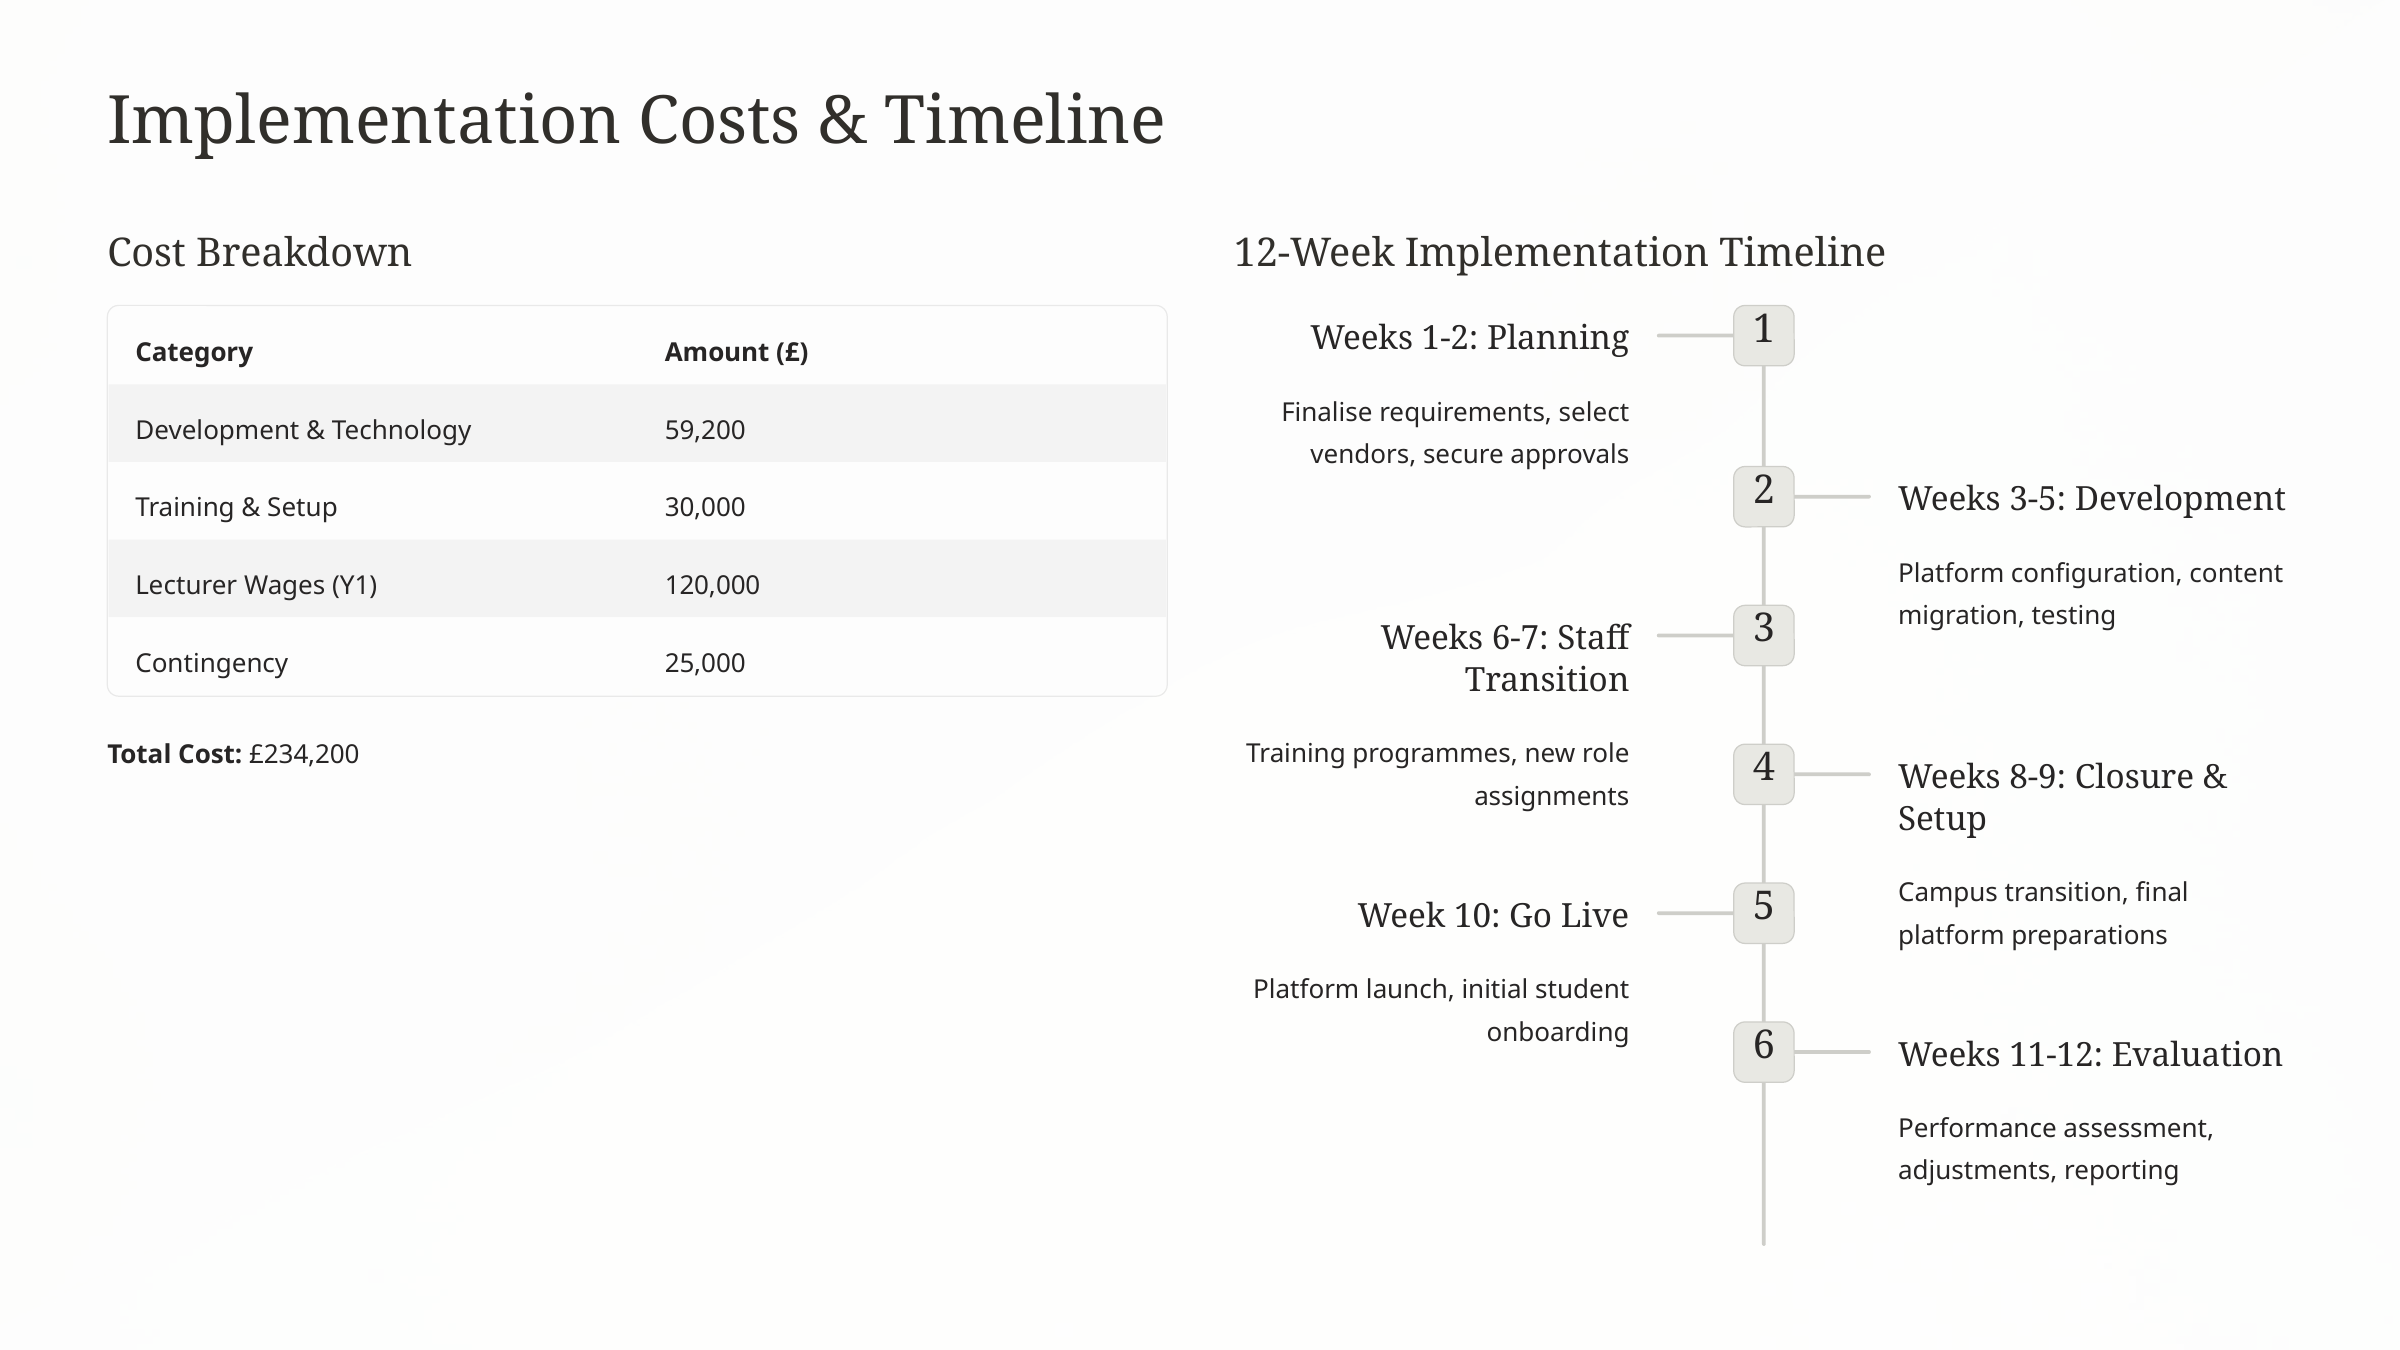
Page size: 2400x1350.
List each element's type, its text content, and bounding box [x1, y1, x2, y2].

text_box Cost Breakdown [107, 224, 511, 276]
text_box 12-Week Implementation Timeline [1233, 224, 1856, 276]
text_box [1761, 805, 1766, 883]
text_box Campus transition, final platform preparations [1898, 864, 2294, 950]
text_box 2 [1743, 471, 1784, 522]
text_box [1733, 605, 1795, 666]
text_box [108, 306, 1166, 384]
text_box [1795, 494, 1871, 499]
text_box [1761, 366, 1766, 466]
text_box [1795, 772, 1871, 777]
text_box [1733, 305, 1795, 366]
text_box Total Cost: £234,200 [107, 726, 1168, 770]
text_box Training programmes, new role assignments [1233, 725, 1630, 812]
text_box 5 [1743, 888, 1784, 939]
text_box 6 [1743, 1026, 1784, 1078]
text_box Amount (£) [664, 323, 1140, 367]
text_box Weeks 8-9: Closure & Setup [1898, 753, 2294, 838]
text_box [1656, 633, 1733, 638]
text_box 120,000 [664, 556, 1140, 600]
text_box 59,200 [664, 401, 1140, 445]
text_box Weeks 6-7: Staff Transition [1233, 614, 1630, 699]
text_box Category [135, 323, 610, 367]
text_box Finalise requirements, select vendors, secure approvals [1233, 383, 1630, 470]
text_box Implementation Costs & Timeline [107, 73, 1110, 158]
text_box Week 10: Go Live [1294, 892, 1630, 935]
text_box Training & Setup [135, 479, 610, 523]
text_box [1733, 466, 1795, 527]
text_box 30,000 [664, 479, 1140, 523]
text_box 1 [1743, 310, 1784, 361]
text_box Weeks 1-2: Planning [1294, 314, 1630, 357]
text_box [1733, 883, 1795, 944]
text_box Weeks 11-12: Evaluation [1898, 1031, 2258, 1073]
text_box Platform configuration, content migration, testing [1898, 544, 2294, 631]
text_box [1656, 333, 1733, 338]
text_box 25,000 [664, 634, 1140, 678]
text_box Performance assessment, adjustments, reporting [1898, 1099, 2294, 1186]
text_box [1733, 1021, 1795, 1083]
text_box [108, 539, 1166, 617]
text_box [1656, 911, 1733, 916]
text_box Lecturer Wages (Y1) [135, 556, 610, 600]
text_box [1761, 1083, 1766, 1246]
text_box [1761, 666, 1766, 744]
text_box [108, 617, 1166, 695]
text_box Weeks 3-5: Development [1898, 475, 2270, 518]
text_box 3 [1743, 610, 1784, 661]
text_box 4 [1743, 749, 1784, 800]
text_box [108, 384, 1166, 461]
text_box [1761, 944, 1766, 1021]
text_box Platform launch, initial student onboarding [1233, 961, 1630, 1047]
text_box [108, 461, 1166, 539]
text_box [1795, 1050, 1871, 1054]
text_box Contingency [135, 634, 610, 678]
text_box [1733, 744, 1795, 805]
text_box Development & Technology [135, 401, 610, 445]
text_box [1761, 527, 1766, 605]
